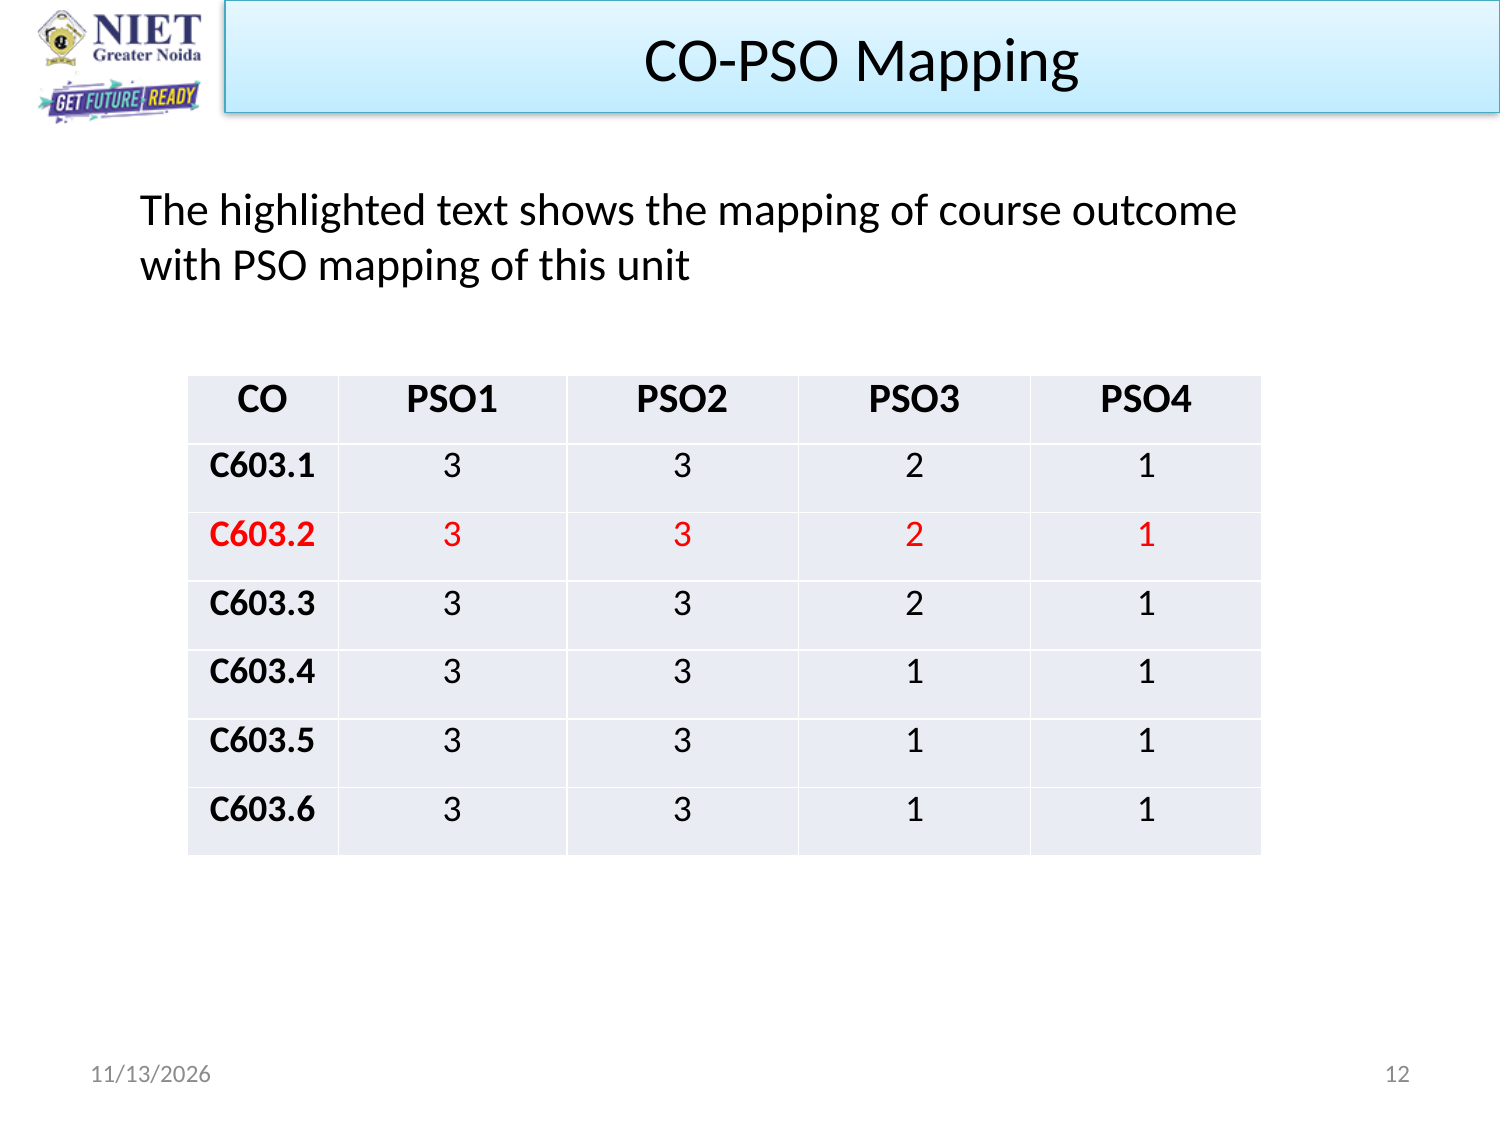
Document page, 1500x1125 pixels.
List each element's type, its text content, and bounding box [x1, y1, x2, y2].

table_cell 1 [1031, 720, 1261, 787]
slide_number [75, 1042, 425, 1103]
table_cell C603.3 [188, 582, 338, 649]
table_cell 1 [1031, 513, 1261, 580]
table_cell 2 [799, 445, 1030, 512]
table_cell 3 [568, 445, 798, 512]
picture [0, 0, 238, 135]
table_cell 1 [1031, 651, 1261, 718]
table_cell C603.5 [188, 720, 338, 787]
table_cell 3 [339, 651, 566, 718]
table_cell C603.1 [188, 445, 338, 512]
table_header CO [188, 376, 338, 443]
table_cell 3 [339, 445, 566, 512]
table_cell 3 [568, 582, 798, 649]
table_cell C603.6 [188, 788, 338, 855]
table_cell 3 [568, 513, 798, 580]
table_cell 3 [568, 720, 798, 787]
table_header PSO1 [339, 376, 566, 443]
table_cell 1 [799, 788, 1030, 855]
table_cell 3 [339, 513, 566, 580]
table_cell 1 [799, 720, 1030, 787]
table_header PSO4 [1031, 376, 1261, 443]
text_box CO-PSO Mapping [238, 0, 1500, 113]
table_cell 3 [568, 651, 798, 718]
slide_number 12 [1074, 1042, 1425, 1103]
table_cell 1 [799, 651, 1030, 718]
table_cell 3 [339, 720, 566, 787]
table_cell 3 [568, 788, 798, 855]
table_cell 1 [1031, 582, 1261, 649]
table_header PSO3 [799, 376, 1030, 443]
table_cell 2 [799, 582, 1030, 649]
table_cell C603.2 [188, 513, 338, 580]
table_cell 1 [1031, 788, 1261, 855]
table_cell 2 [799, 513, 1030, 580]
text_box The highlighted text shows the mapping of course outcome with PSO mapping of this unit [124, 172, 1338, 298]
table_header PSO2 [568, 376, 798, 443]
table_cell 1 [1031, 445, 1261, 512]
table_cell 3 [339, 582, 566, 649]
table_cell 3 [339, 788, 566, 855]
table_cell C603.4 [188, 651, 338, 718]
